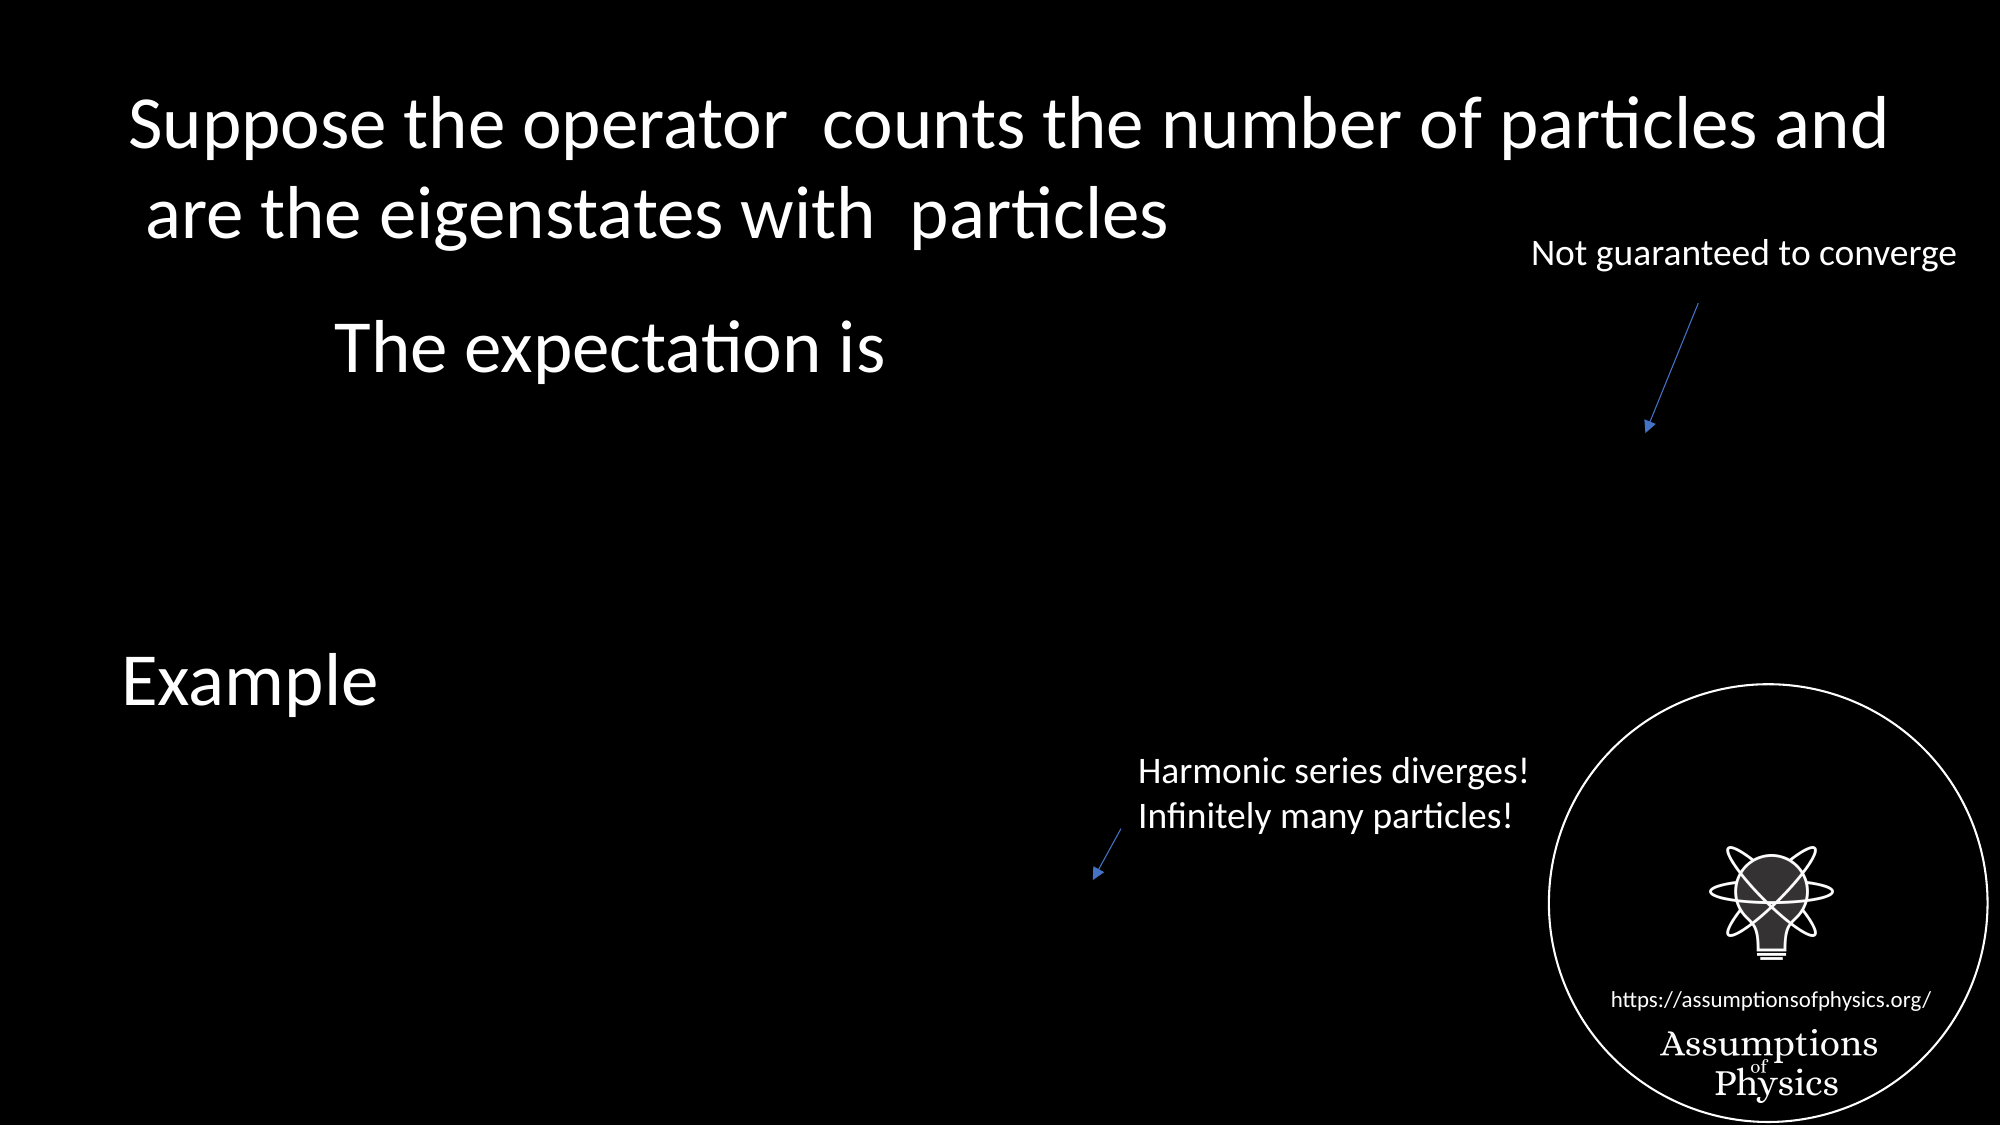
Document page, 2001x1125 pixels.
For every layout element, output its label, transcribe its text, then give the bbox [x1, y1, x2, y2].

text_box Not guaranteed to converge [1516, 220, 1973, 281]
text_box Harmonic series diverges! Infinitely many particles! [1123, 739, 1546, 844]
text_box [1645, 303, 1699, 434]
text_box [1092, 828, 1122, 881]
picture [1709, 846, 1834, 960]
text_box Example [106, 622, 394, 728]
picture [1660, 1029, 1877, 1103]
